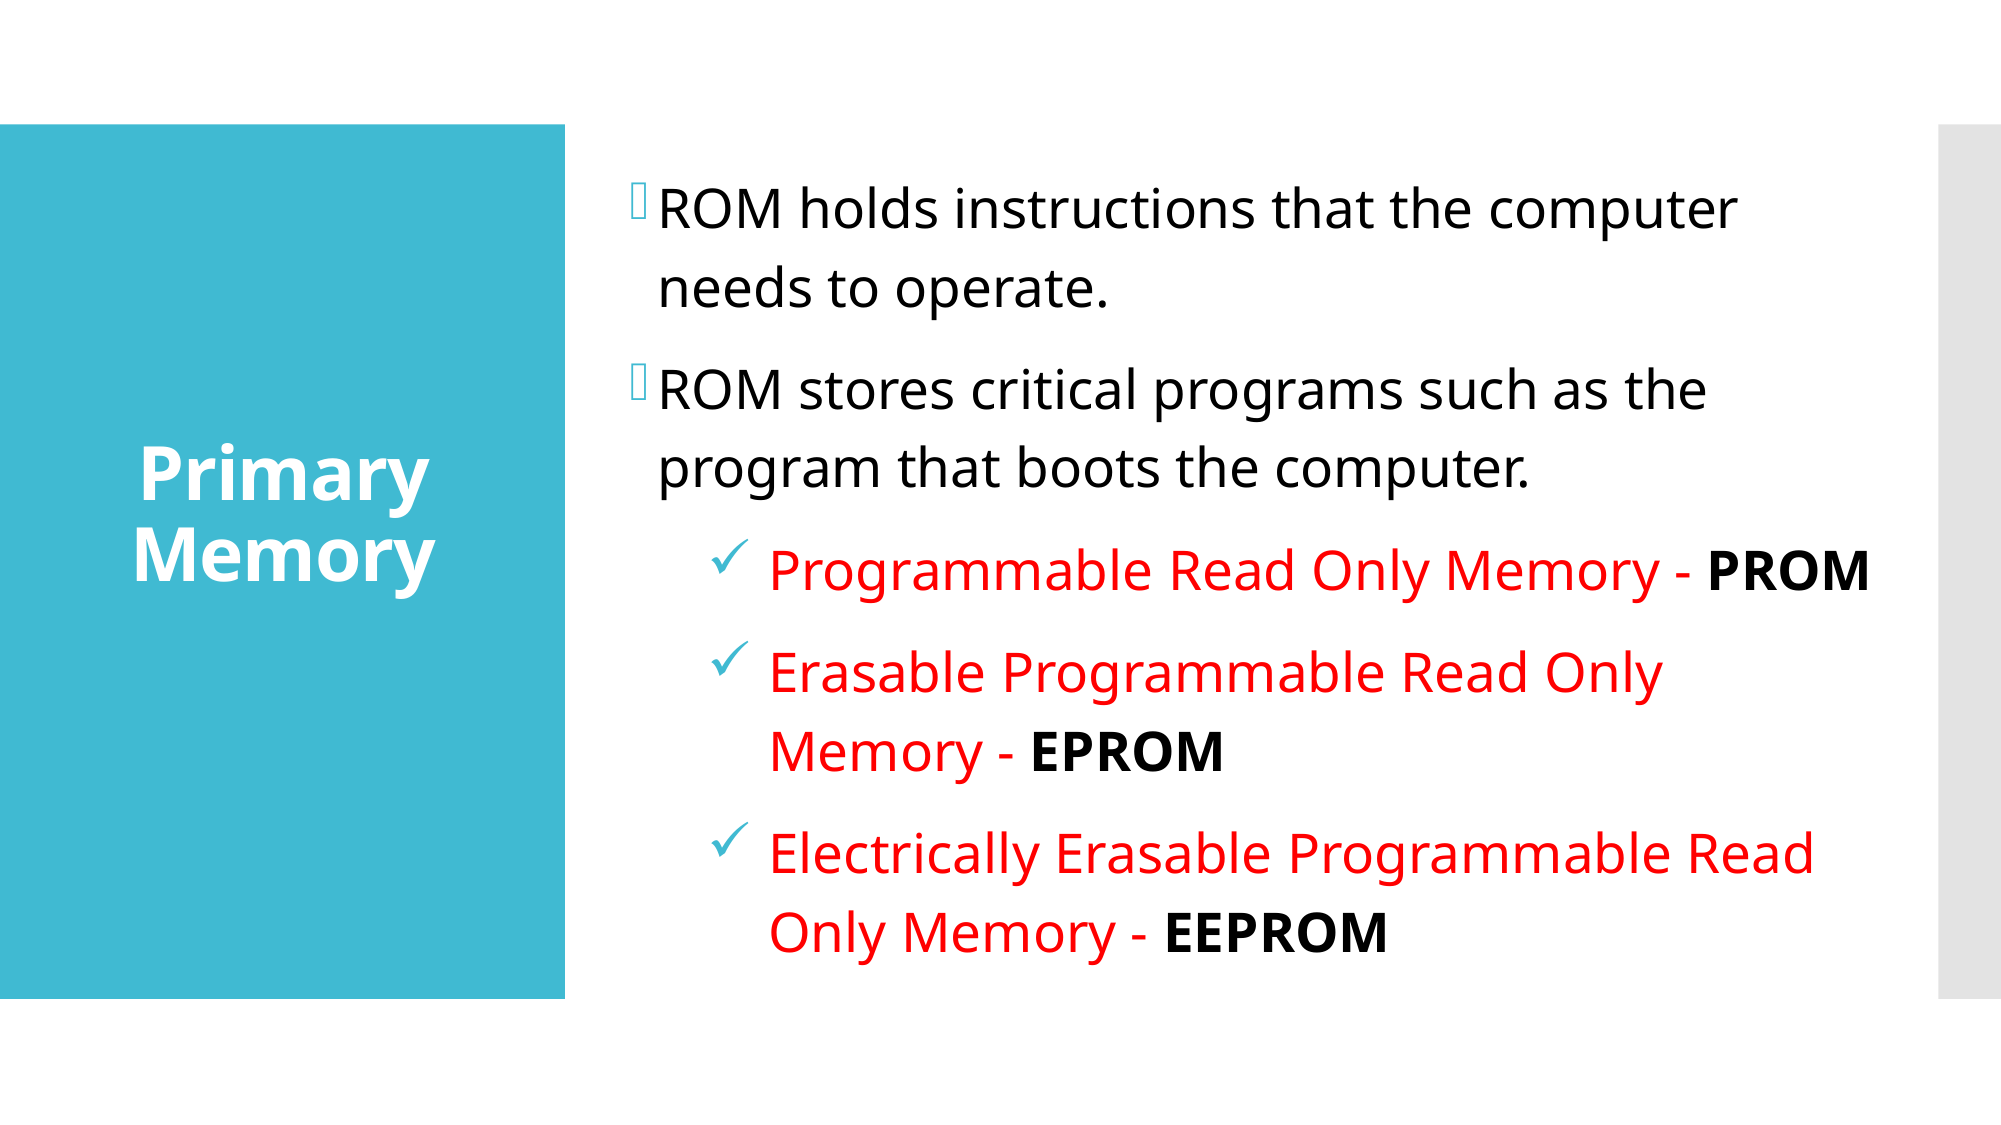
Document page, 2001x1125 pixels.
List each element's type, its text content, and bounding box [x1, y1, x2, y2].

title Primary Memory [41, 184, 525, 940]
list ROM holds instructions that the computer needs to operate. ROM stores critical programs such as the program that boots the computer. Programmable Read Only Memory - PROM Erasable Programmable Read Only Memory - EPROM Electrically Erasable Programmable Read Only Memory - EEPROM [614, 135, 1895, 988]
